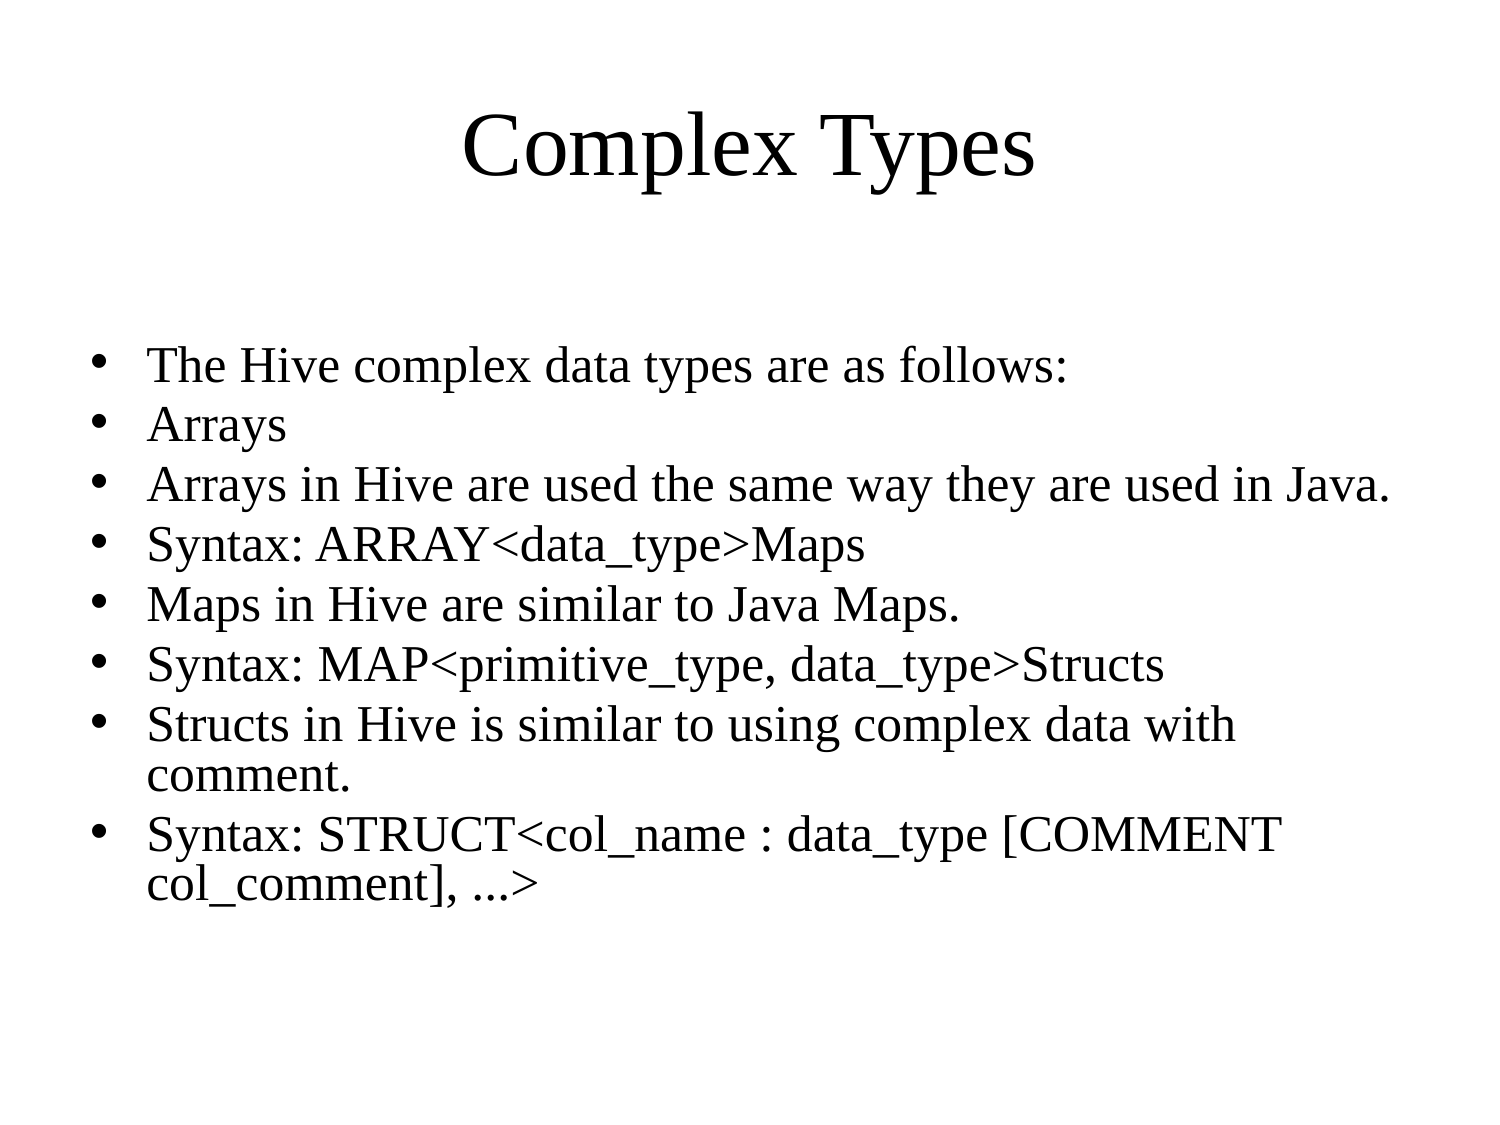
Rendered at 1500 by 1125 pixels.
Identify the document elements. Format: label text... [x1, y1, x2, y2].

list The Hive complex data types are as follows: Arrays Arrays in Hive are used the same way they are used in Java. Syntax: ARRAY<data_type>Maps Maps in Hive are similar to Java Maps. Syntax: MAP<primitive_type, data_type>Structs Structs in Hive is similar to using complex data with comment. Syntax: STRUCT<col_name : data_type [COMMENT col_comment], ...> [75, 262, 1425, 1005]
title Complex Types [75, 45, 1425, 233]
